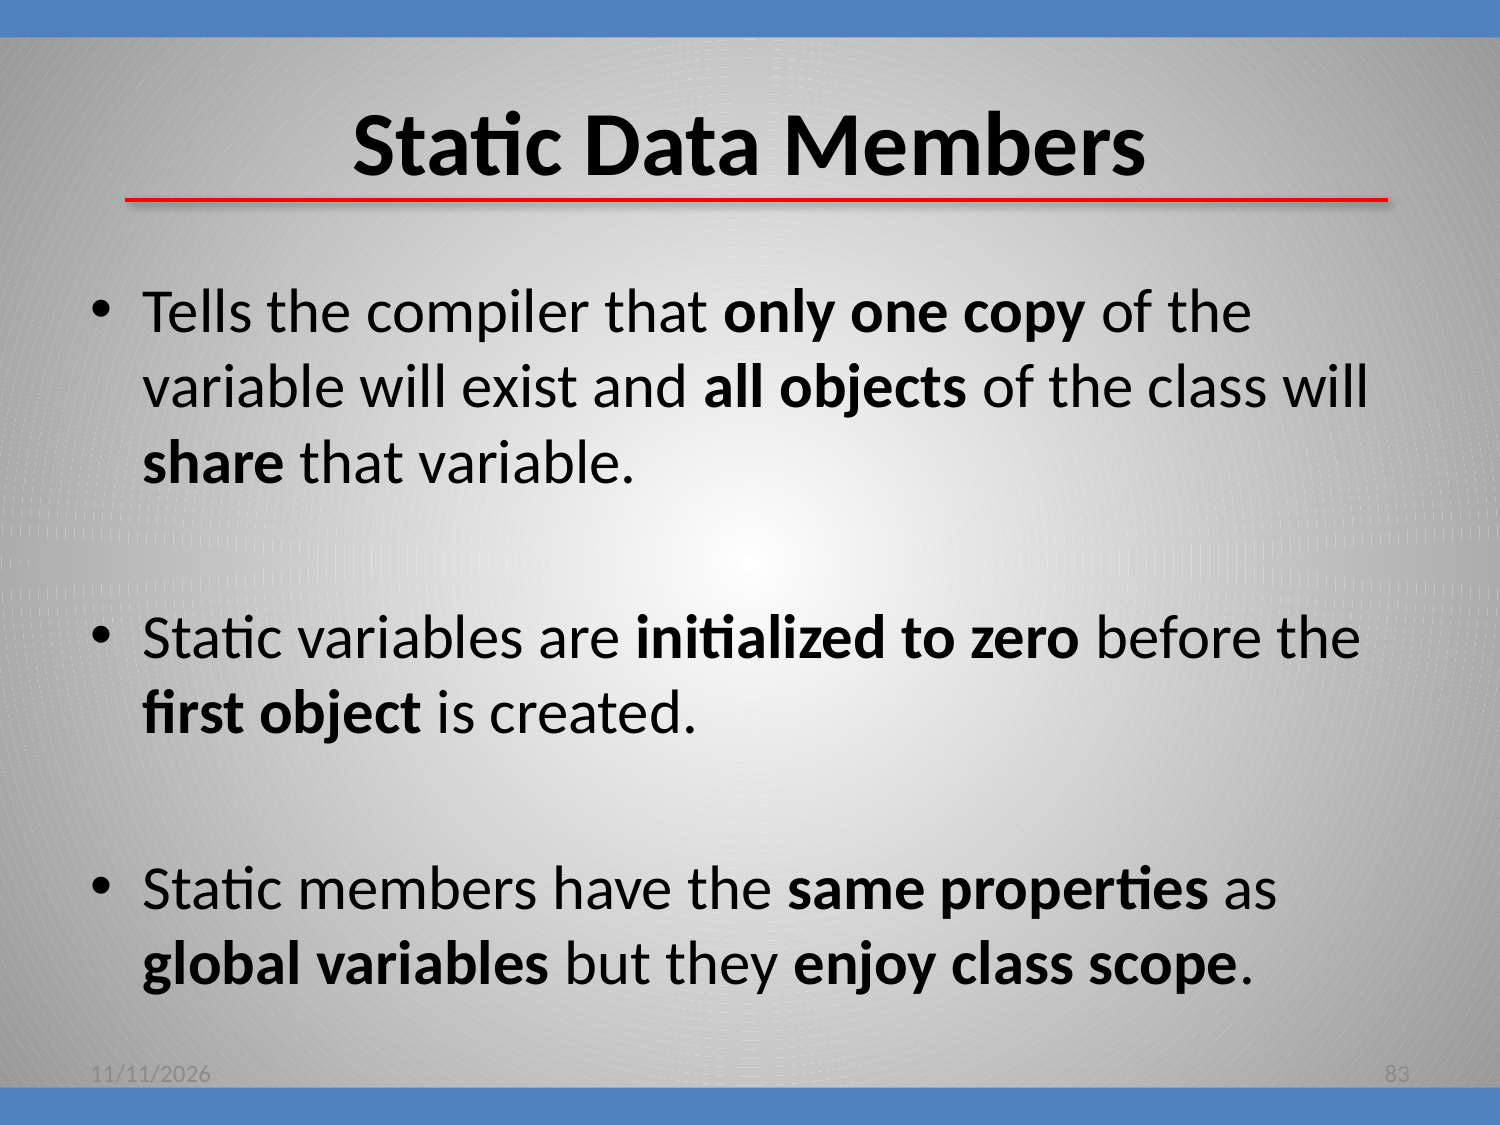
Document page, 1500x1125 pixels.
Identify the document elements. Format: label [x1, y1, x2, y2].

text_box [0, 0, 1500, 1125]
